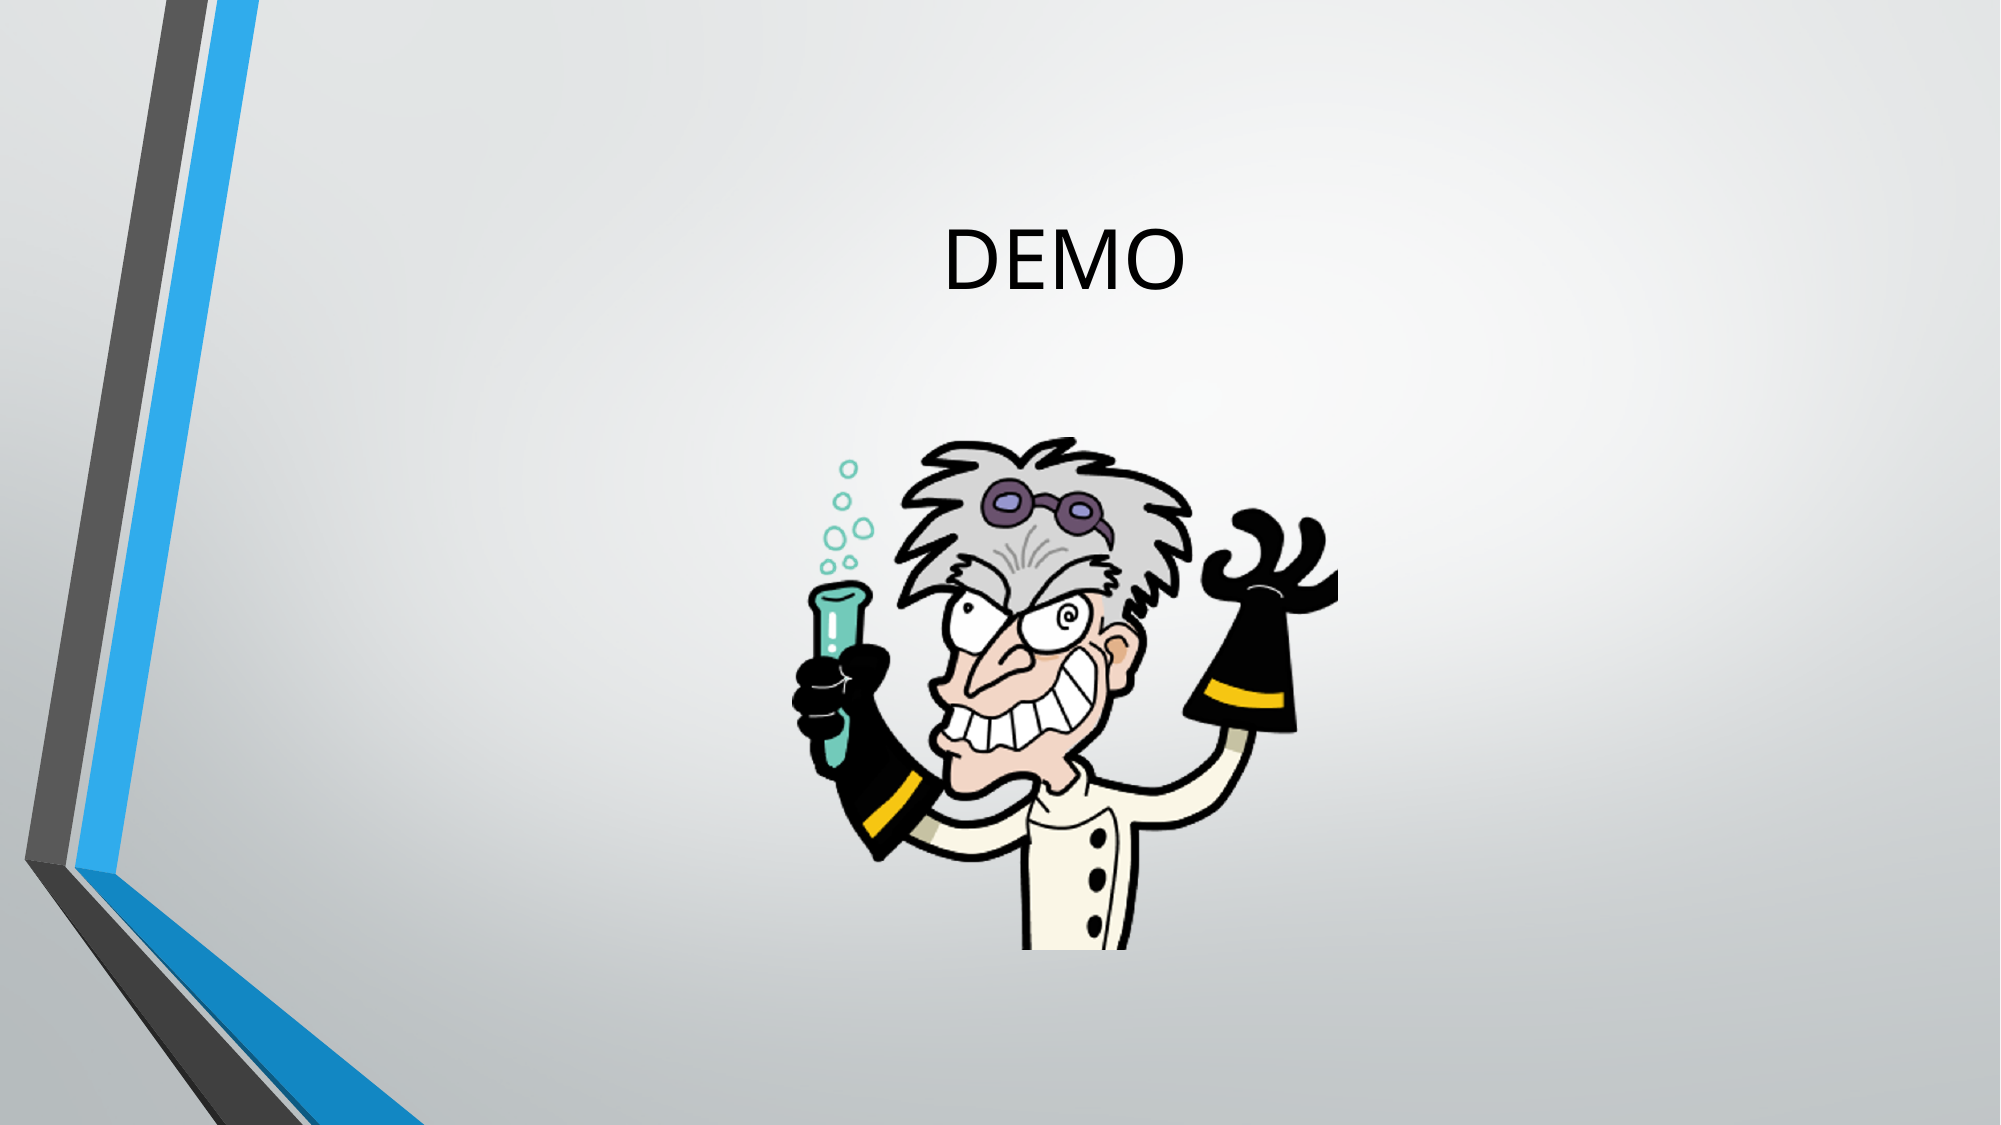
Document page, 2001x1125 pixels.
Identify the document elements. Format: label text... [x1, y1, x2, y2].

title DEMO [243, 112, 1887, 400]
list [792, 437, 1338, 951]
